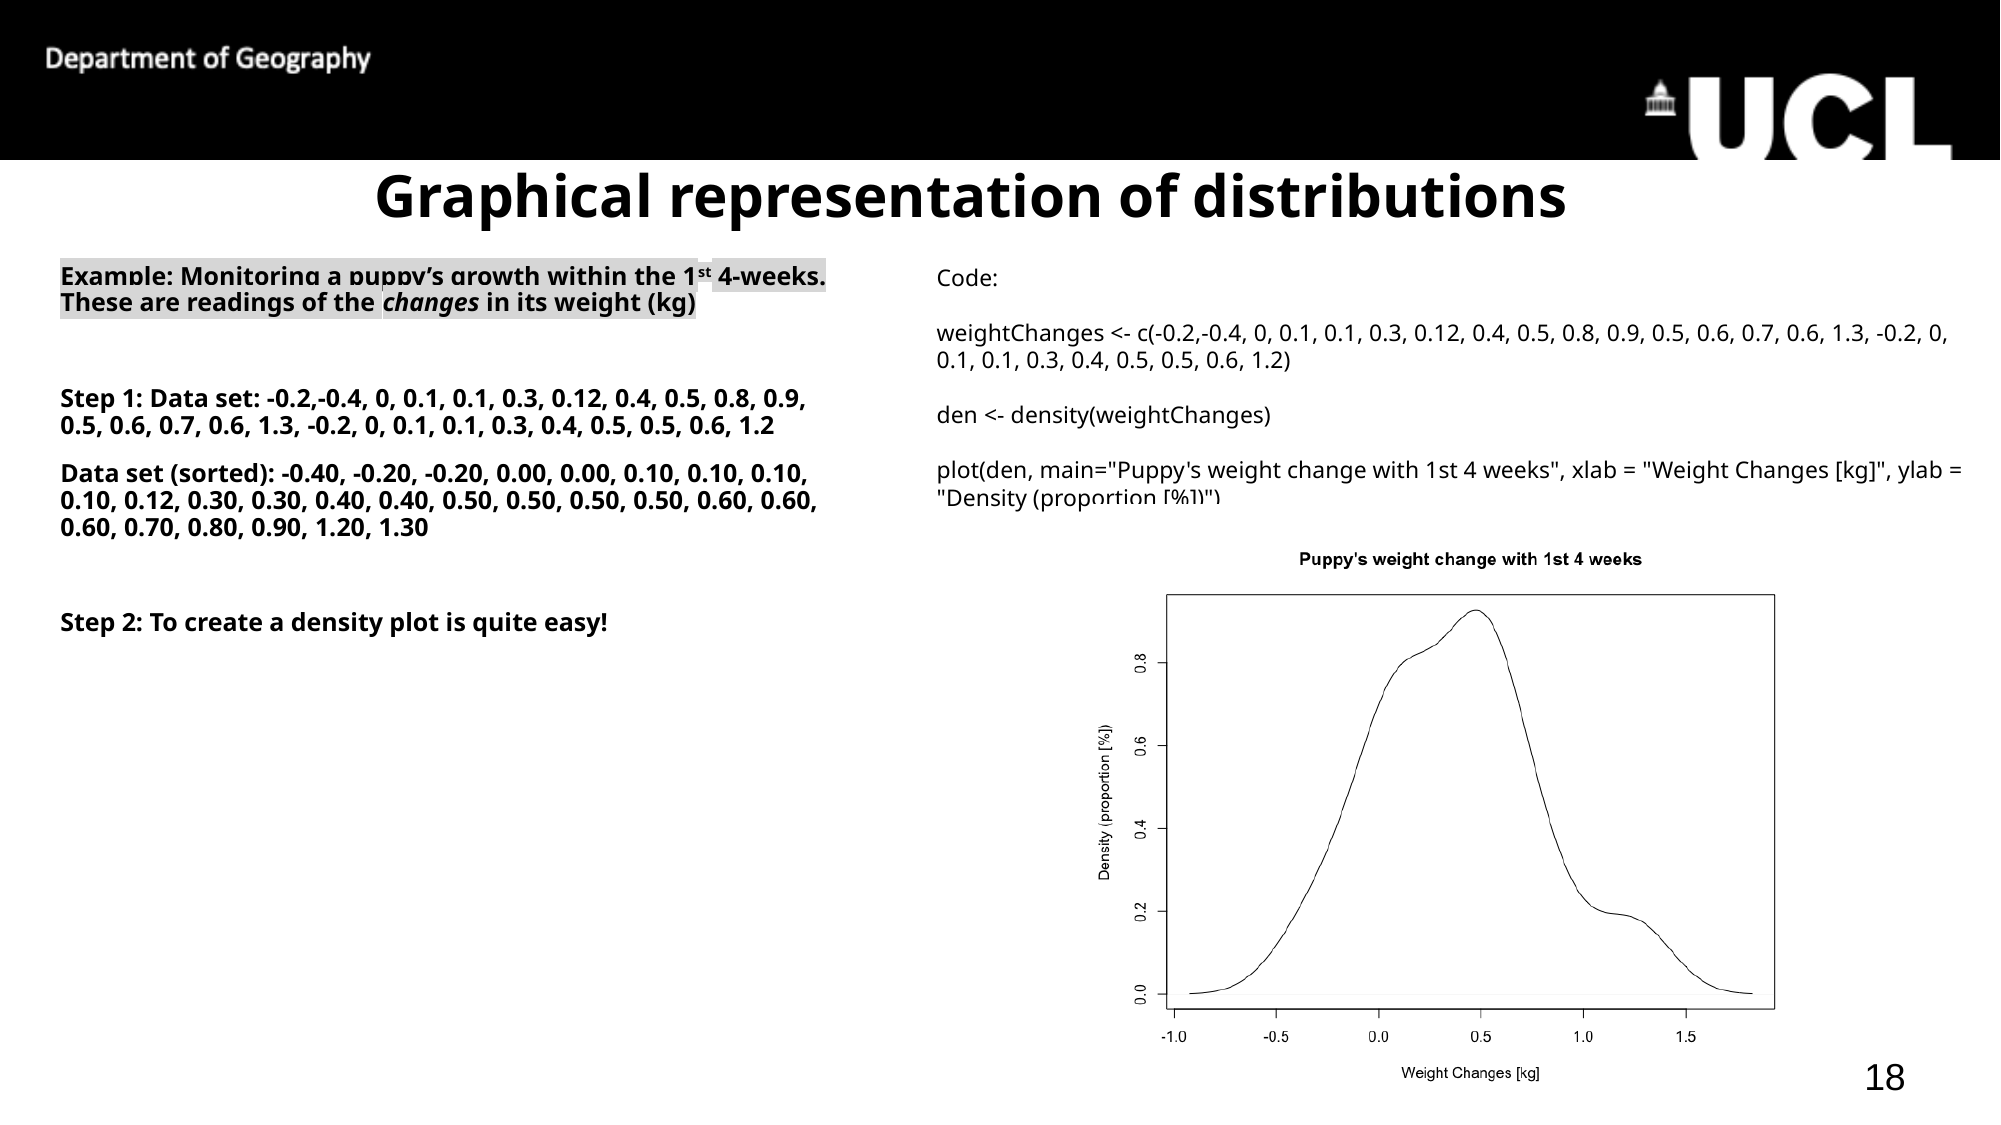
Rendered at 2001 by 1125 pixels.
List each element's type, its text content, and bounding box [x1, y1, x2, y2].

text_box 18 [1849, 1045, 1939, 1070]
picture [0, 0, 2000, 160]
text_box Code: weightChanges <- c(-0.2,-0.4, 0, 0.1, 0.1, 0.3, 0.12, 0.4, 0.5, 0.8, 0.9, 0.5, 0.6, 0.7, 0.6, 1.3, -0.2, 0, 0.1, 0.1, 0.3, 0.4, 0.5, 0.5, 0.6, 1.2) den <- density(weightChanges) plot(den, main="Puppy's weight change with 1st 4 weeks", xlab = "Weight Changes [kg]", ylab = "Density (proportion [%])") [921, 256, 1983, 518]
picture [1093, 504, 1812, 1100]
text_box Example: Monitoring a puppy’s growth within the 1st 4-weeks. These are readings of the changes in its weight (kg) Step 1: Data set: -0.2,-0.4, 0, 0.1, 0.1, 0.3, 0.12, 0.4, 0.5, 0.8, 0.9, 0.5, 0.6, 0.7, 0.6, 1.3, -0.2, 0, 0.1, 0.1, 0.3, 0.4, 0.5, 0.5, 0.6, 1.2 Data set (sorted): -0.40, -0.20, -0.20, 0.00, 0.00, 0.10, 0.10, 0.10, 0.10, 0.12, 0.30, 0.30, 0.40, 0.40, 0.50, 0.50, 0.50, 0.50, 0.60, 0.60, 0.60, 0.70, 0.80, 0.90, 1.20, 1.30 Step 2: To create a density plot is quite easy! [45, 256, 862, 655]
text_box Graphical representation of distributions [108, 160, 1834, 257]
